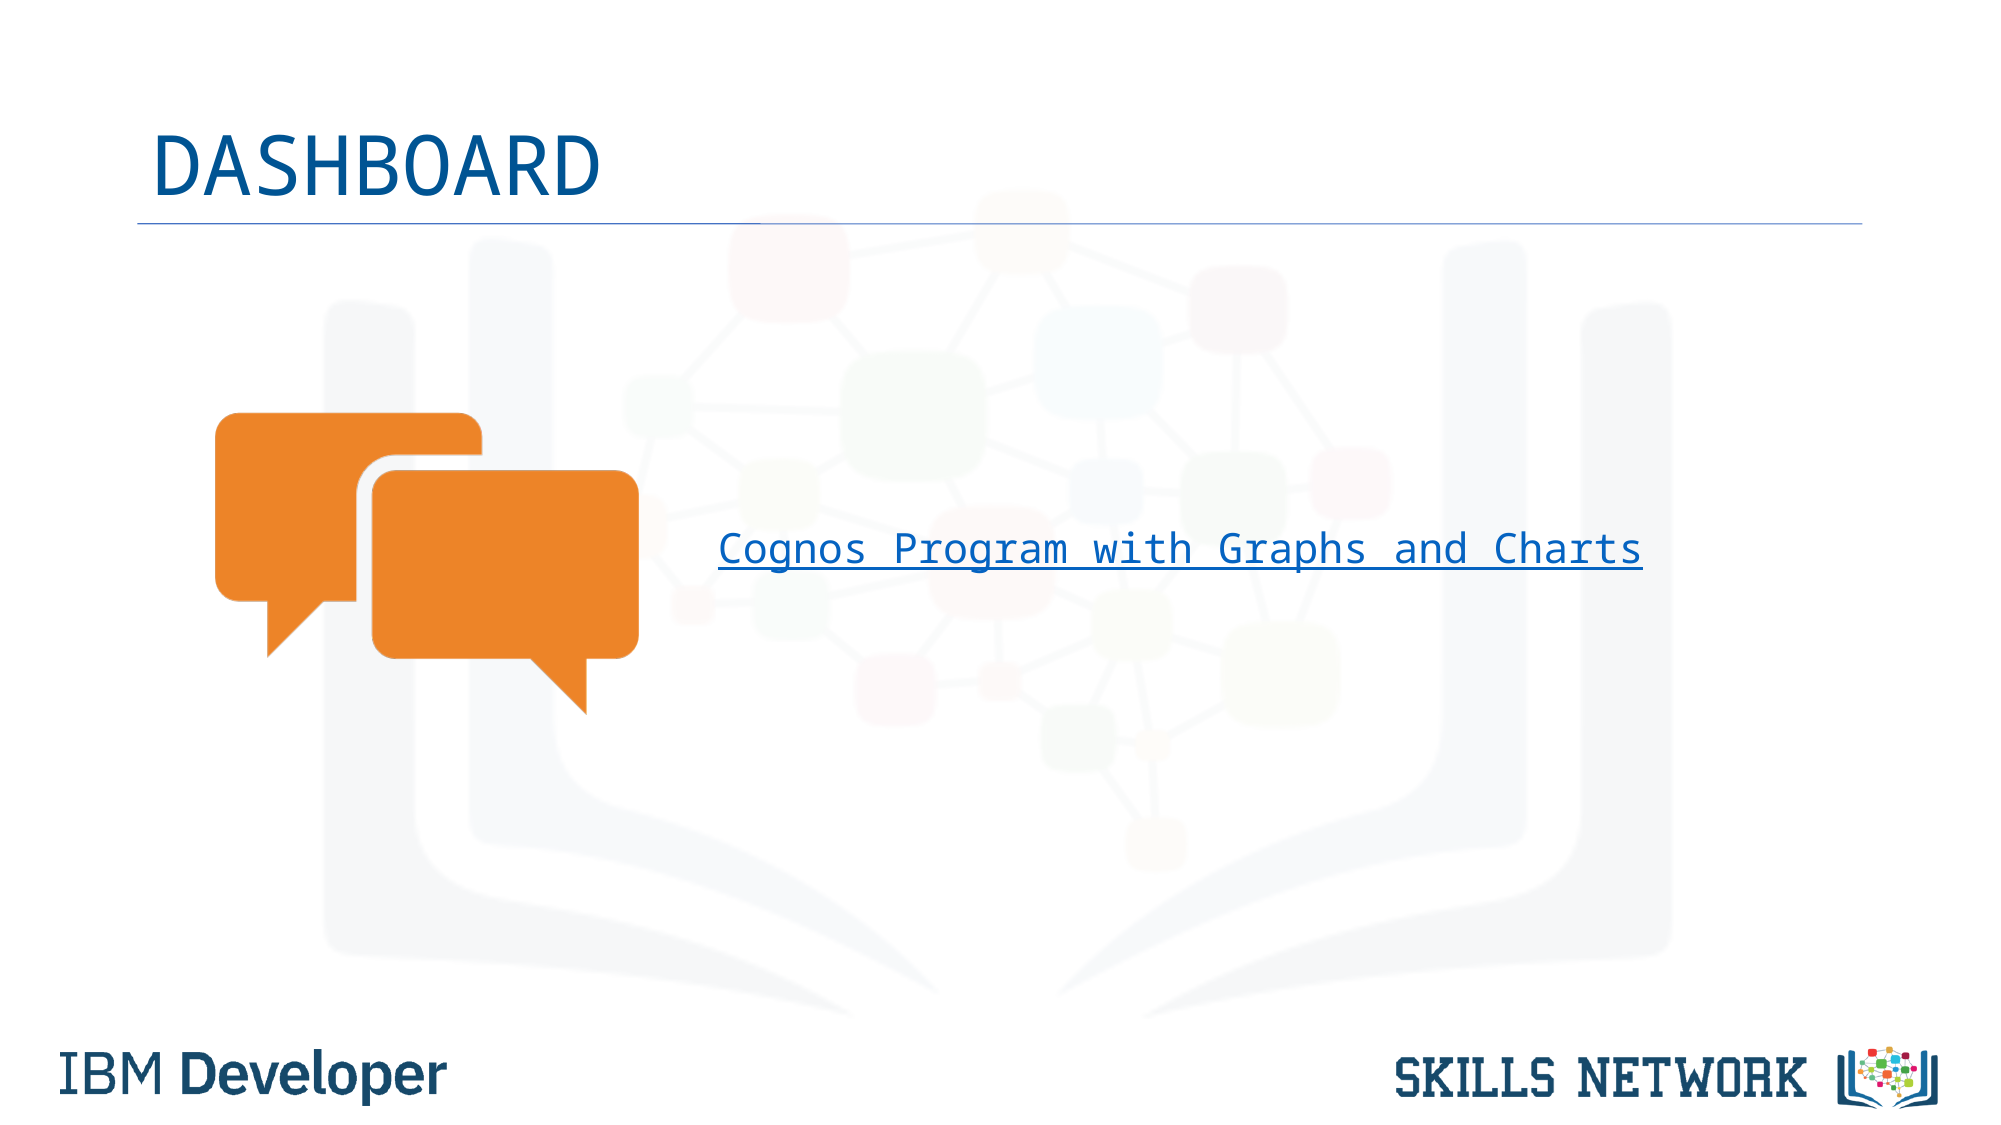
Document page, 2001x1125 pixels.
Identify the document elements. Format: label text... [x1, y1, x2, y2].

picture [176, 311, 678, 813]
list Cognos Program with Graphs and Charts [702, 515, 1863, 937]
title DASHBOARD [137, 59, 1863, 278]
picture [1390, 1045, 1945, 1111]
picture [55, 1045, 459, 1108]
